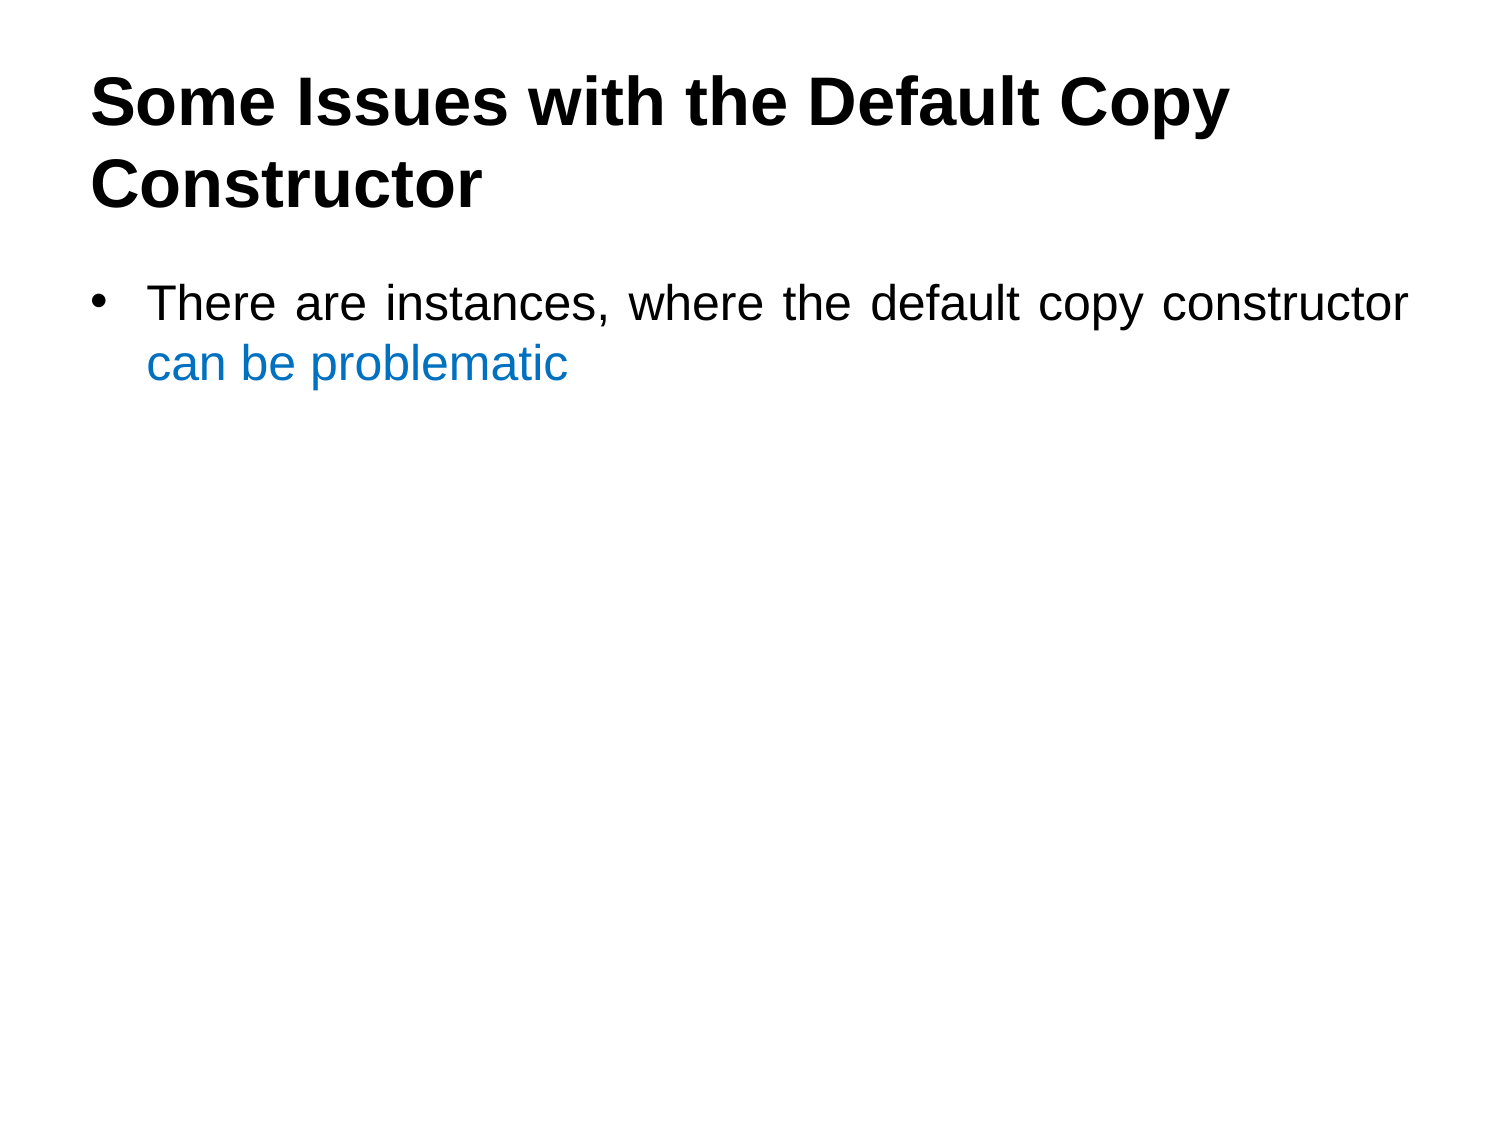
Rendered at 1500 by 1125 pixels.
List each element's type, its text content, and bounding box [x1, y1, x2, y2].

list There are instances, where the default copy constructor can be problematic [75, 262, 1425, 1005]
title Some Issues with the Default Copy Constructor [75, 45, 1425, 233]
